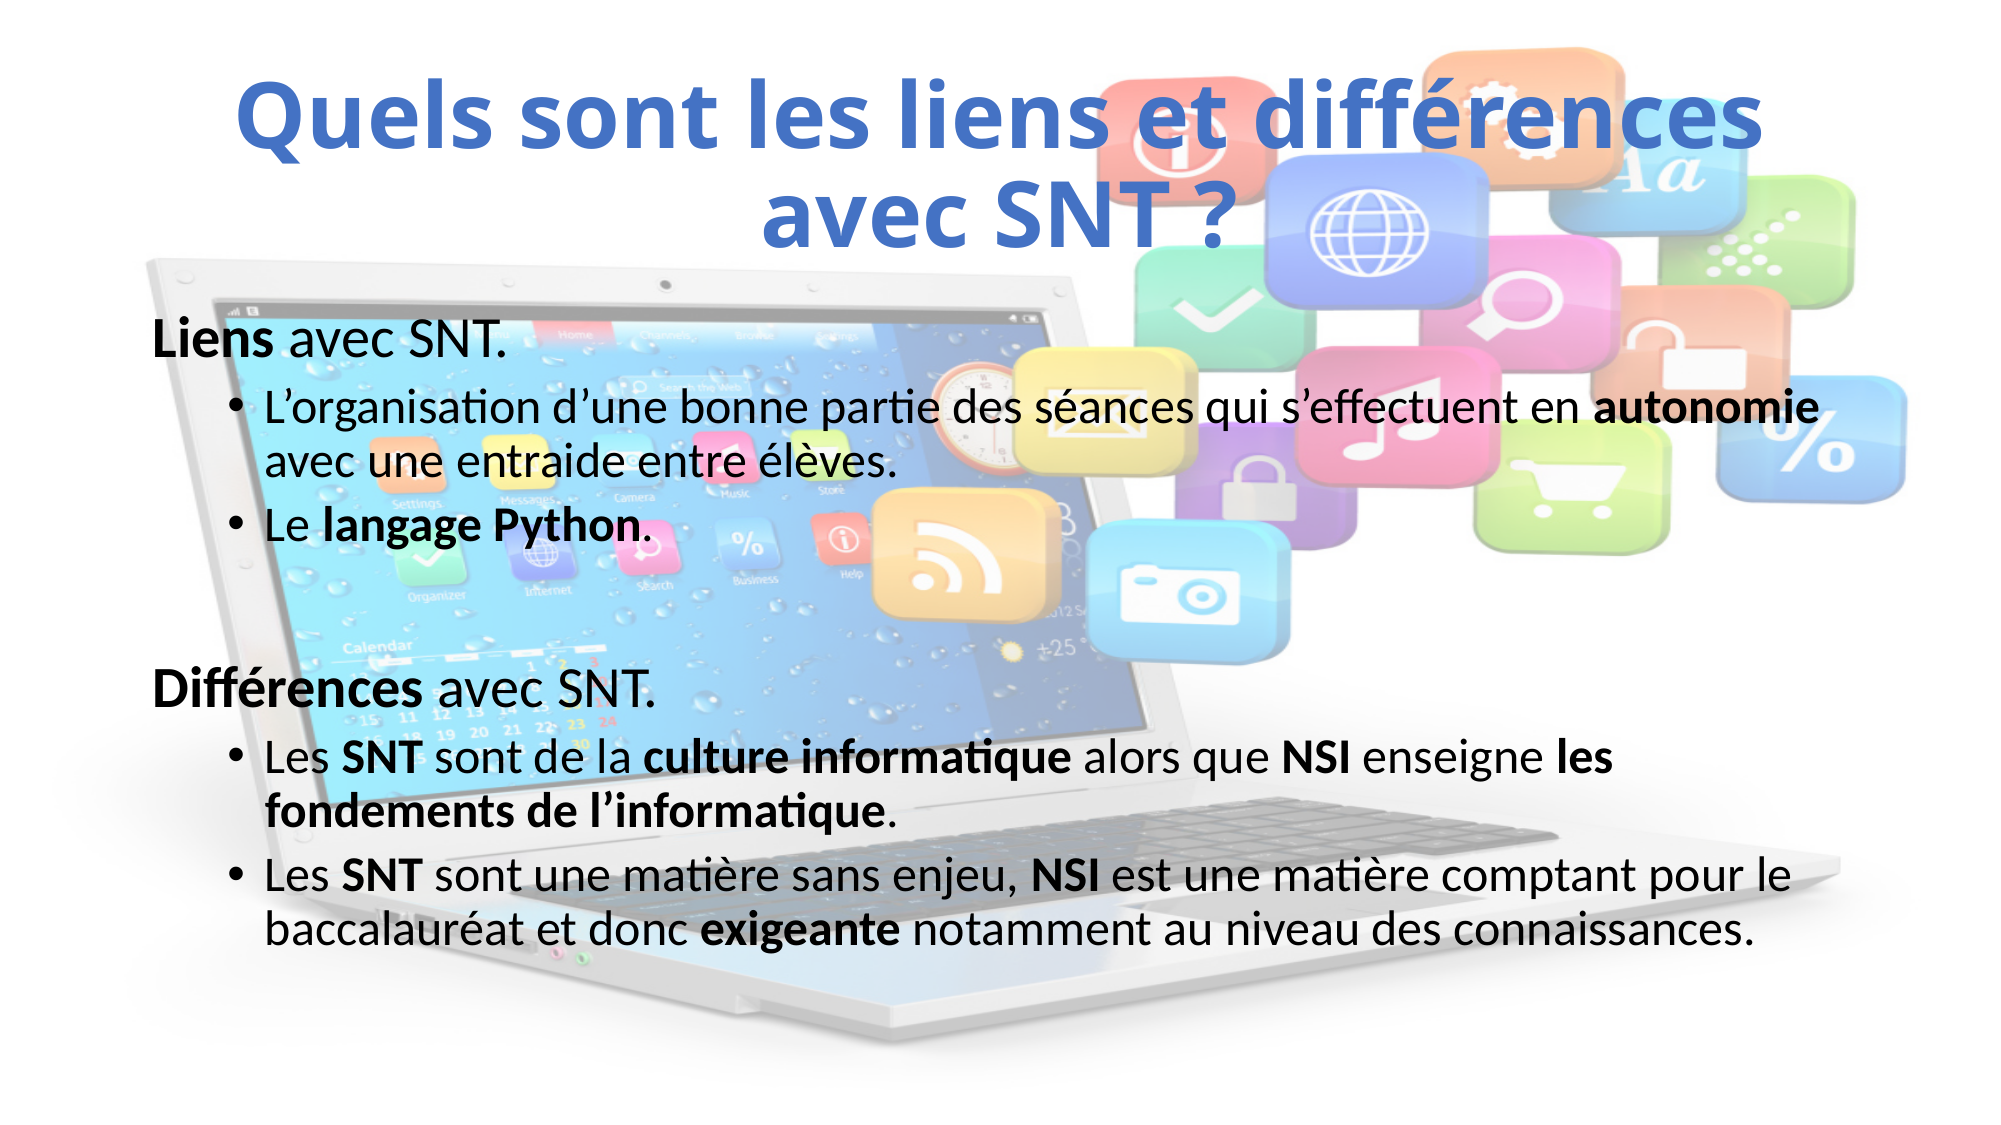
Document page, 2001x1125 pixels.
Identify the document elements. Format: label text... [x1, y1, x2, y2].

title Quels sont les liens et différences avec SNT ? [137, 59, 1863, 278]
list Liens avec SNT. L’organisation d’une bonne partie des séances qui s’effectuent en autonomie avec une entraide entre élèves. Le langage Python. Différences avec SNT. Les SNT sont de la culture informatique alors que NSI enseigne les fondements de l’informatique. Les SNT sont une matière sans enjeu, NSI est une matière comptant pour le baccalauréat et donc exigeante notamment au niveau des connaissances. [137, 299, 1863, 1014]
